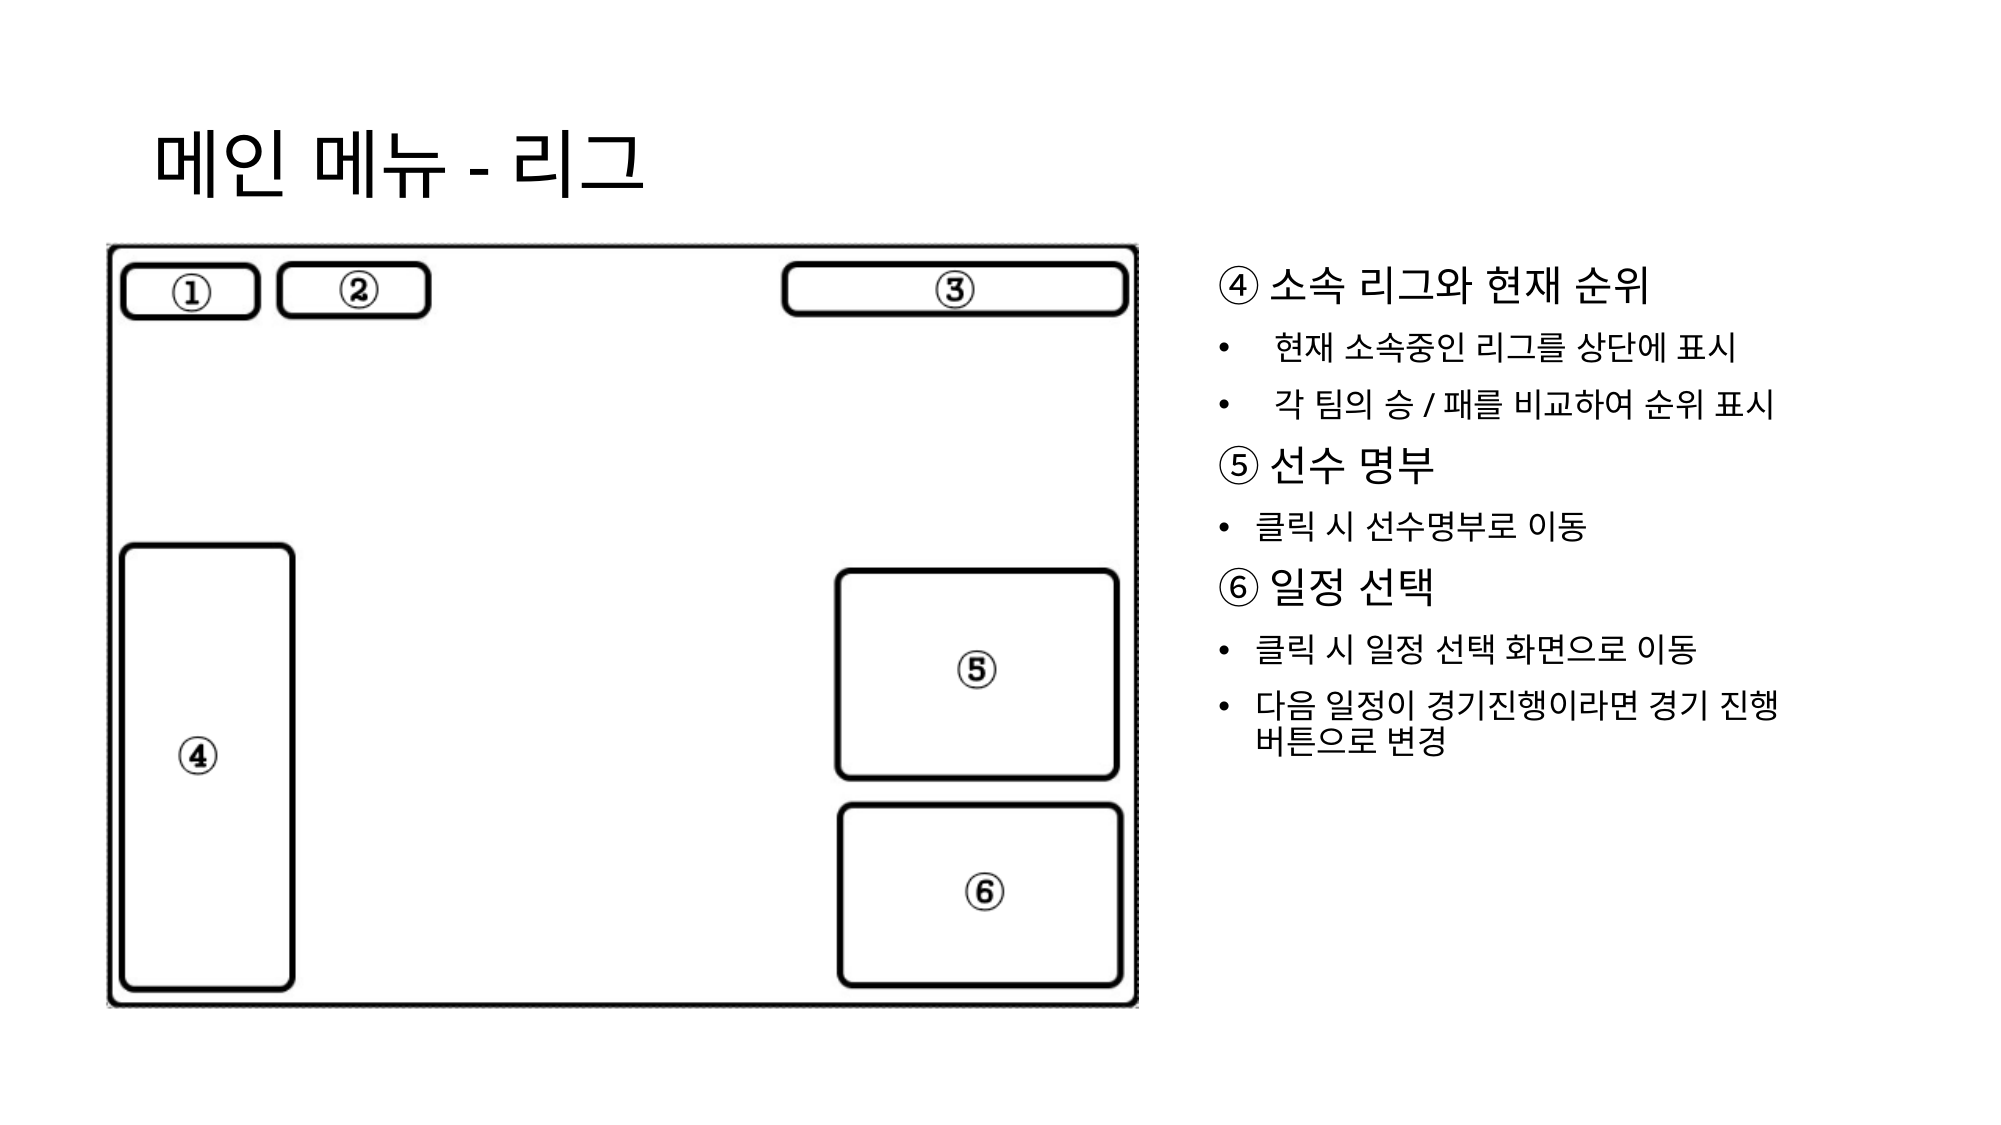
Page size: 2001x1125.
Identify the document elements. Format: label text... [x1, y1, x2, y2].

title 메인 메뉴-리그 [137, 59, 1863, 278]
list ④소속 리그와 현재 순위 현재 소속중인 리그를 상단에 표시 각 팀의 승/패를 비교하여 순위 표시 ⑤선수 명부 클릭 시 선수명부로 이동 ⑥일정 선택 클릭 시 일정 선택 화면으로 이동 다음 일정이 경기진행이라면 경기 진행 버튼으로 변경 [1203, 258, 1863, 1012]
picture [104, 240, 1139, 1013]
